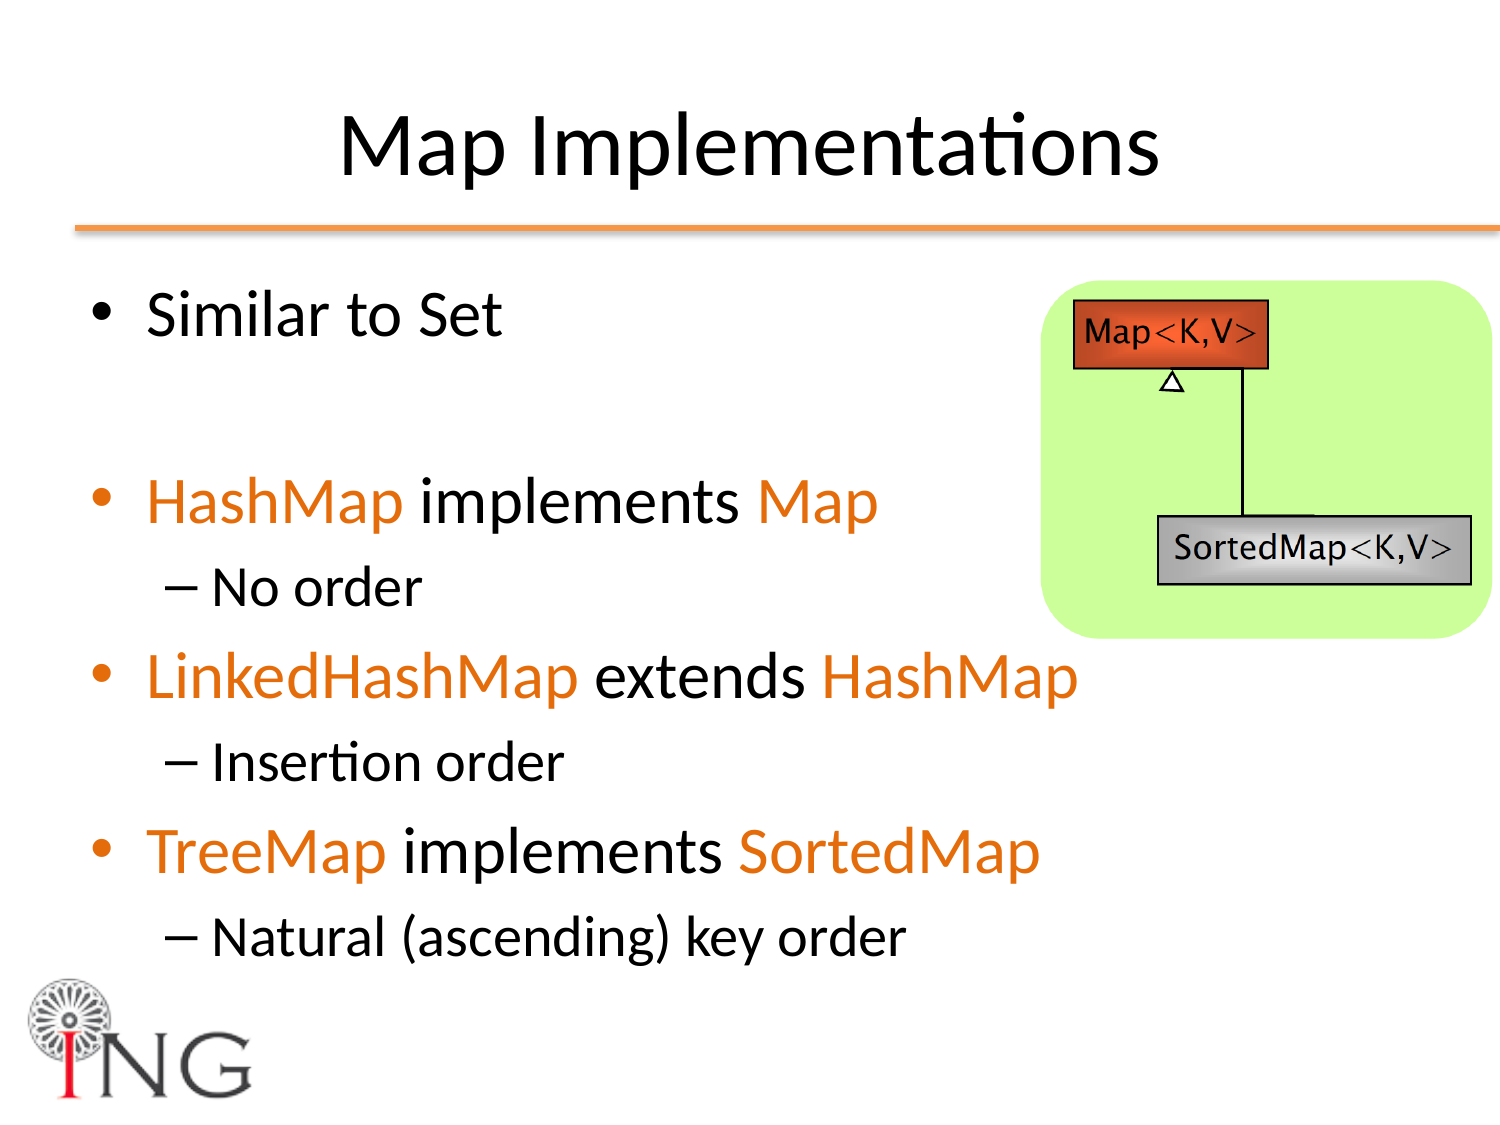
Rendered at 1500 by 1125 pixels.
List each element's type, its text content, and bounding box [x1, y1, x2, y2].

list Similar to Set HashMap implements Map No order LinkedHashMap extends HashMap Insertion order TreeMap implements SortedMap Natural (ascending) key order [75, 262, 1425, 1005]
title Map Implementations [75, 45, 1425, 233]
picture [1036, 262, 1500, 651]
picture [3, 956, 281, 1125]
